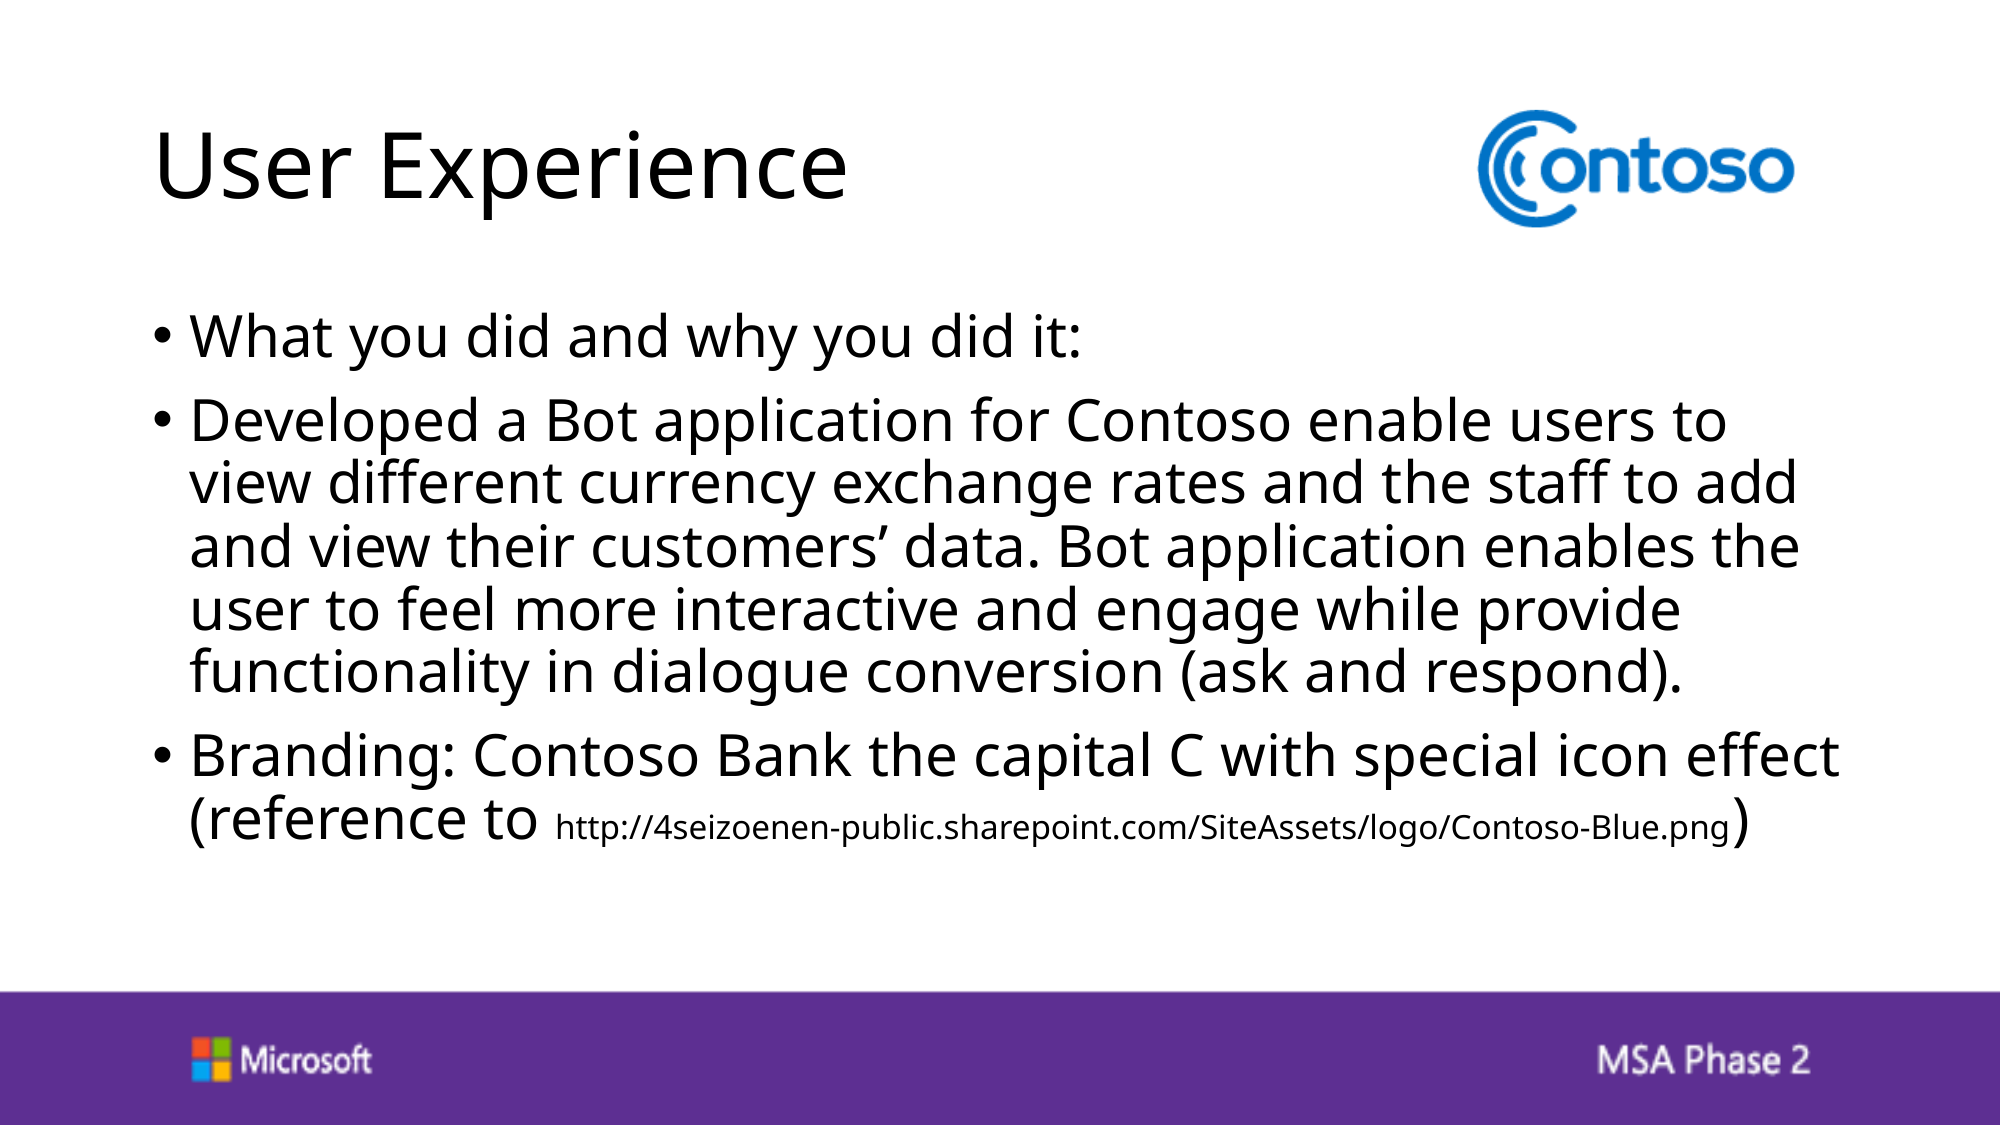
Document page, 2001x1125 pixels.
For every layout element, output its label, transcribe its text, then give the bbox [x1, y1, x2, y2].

title User Experience [137, 59, 1863, 278]
list What you did and why you did it: Developed a Bot application for Contoso enable users to view different currency exchange rates and the staff to add and view their customers’ data. Bot application enables the user to feel more interactive and engage while provide functionality in dialogue conversion (ask and respond). Branding: Contoso Bank the capital C with special icon effect (reference to http://4seizoenen-public.sharepoint.com/SiteAssets/logo/Contoso-Blue.png) [137, 299, 1863, 1014]
picture [0, 0, 2000, 1125]
